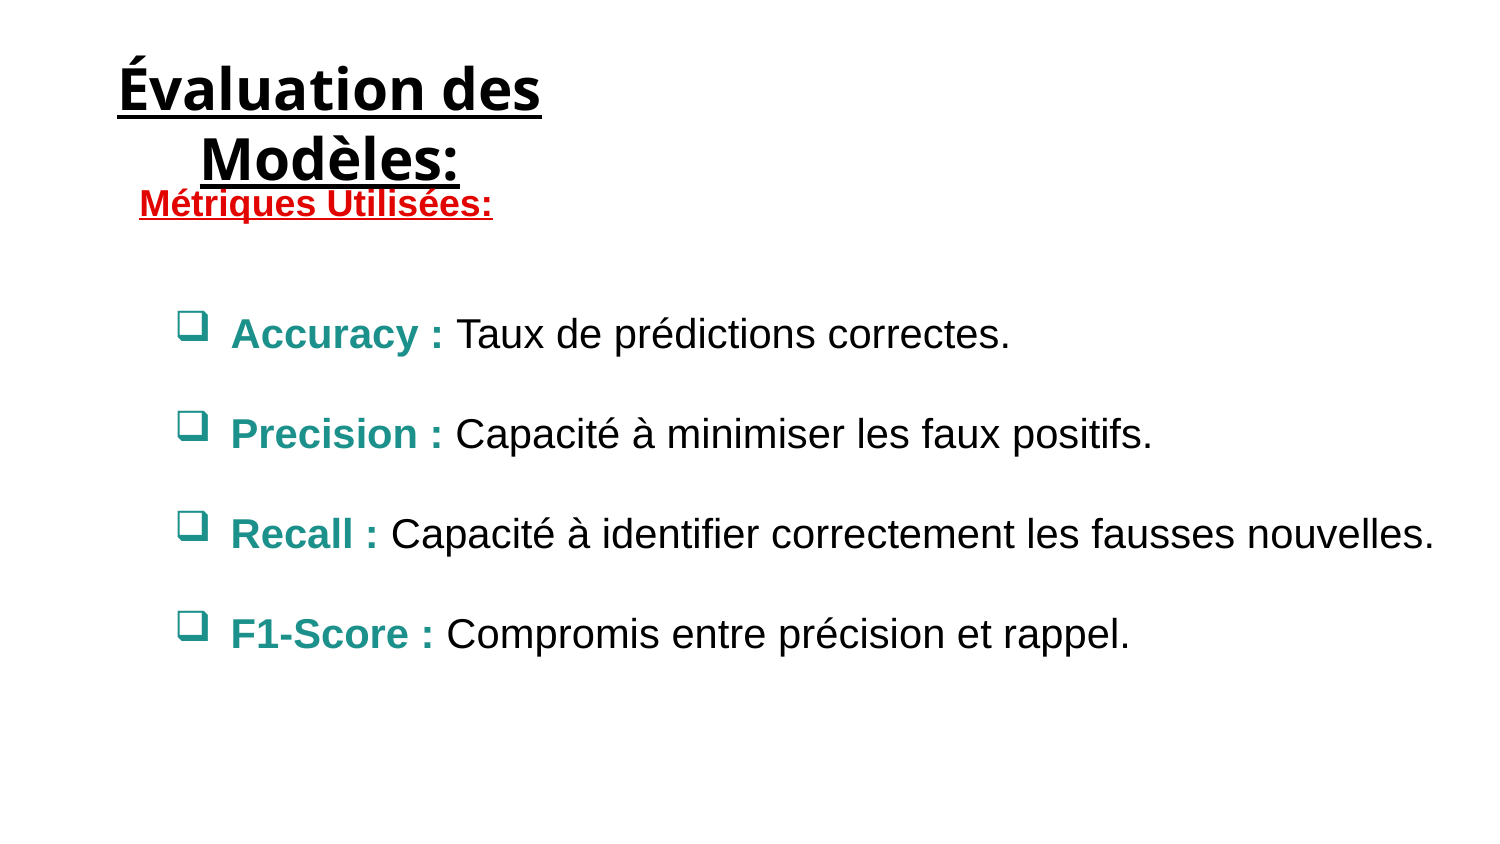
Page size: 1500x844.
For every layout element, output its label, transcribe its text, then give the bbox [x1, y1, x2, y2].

text_box Métriques Utilisées: [124, 171, 875, 231]
title Évaluation des Modèles: [12, 36, 647, 131]
text_box Accuracy : Taux de prédictions correctes. Precision : Capacité à minimiser les faux positifs. Recall : Capacité à identifier correctement les fausses nouvelles. F1-Score : Compromis entre précision et rappel. [159, 299, 1487, 665]
